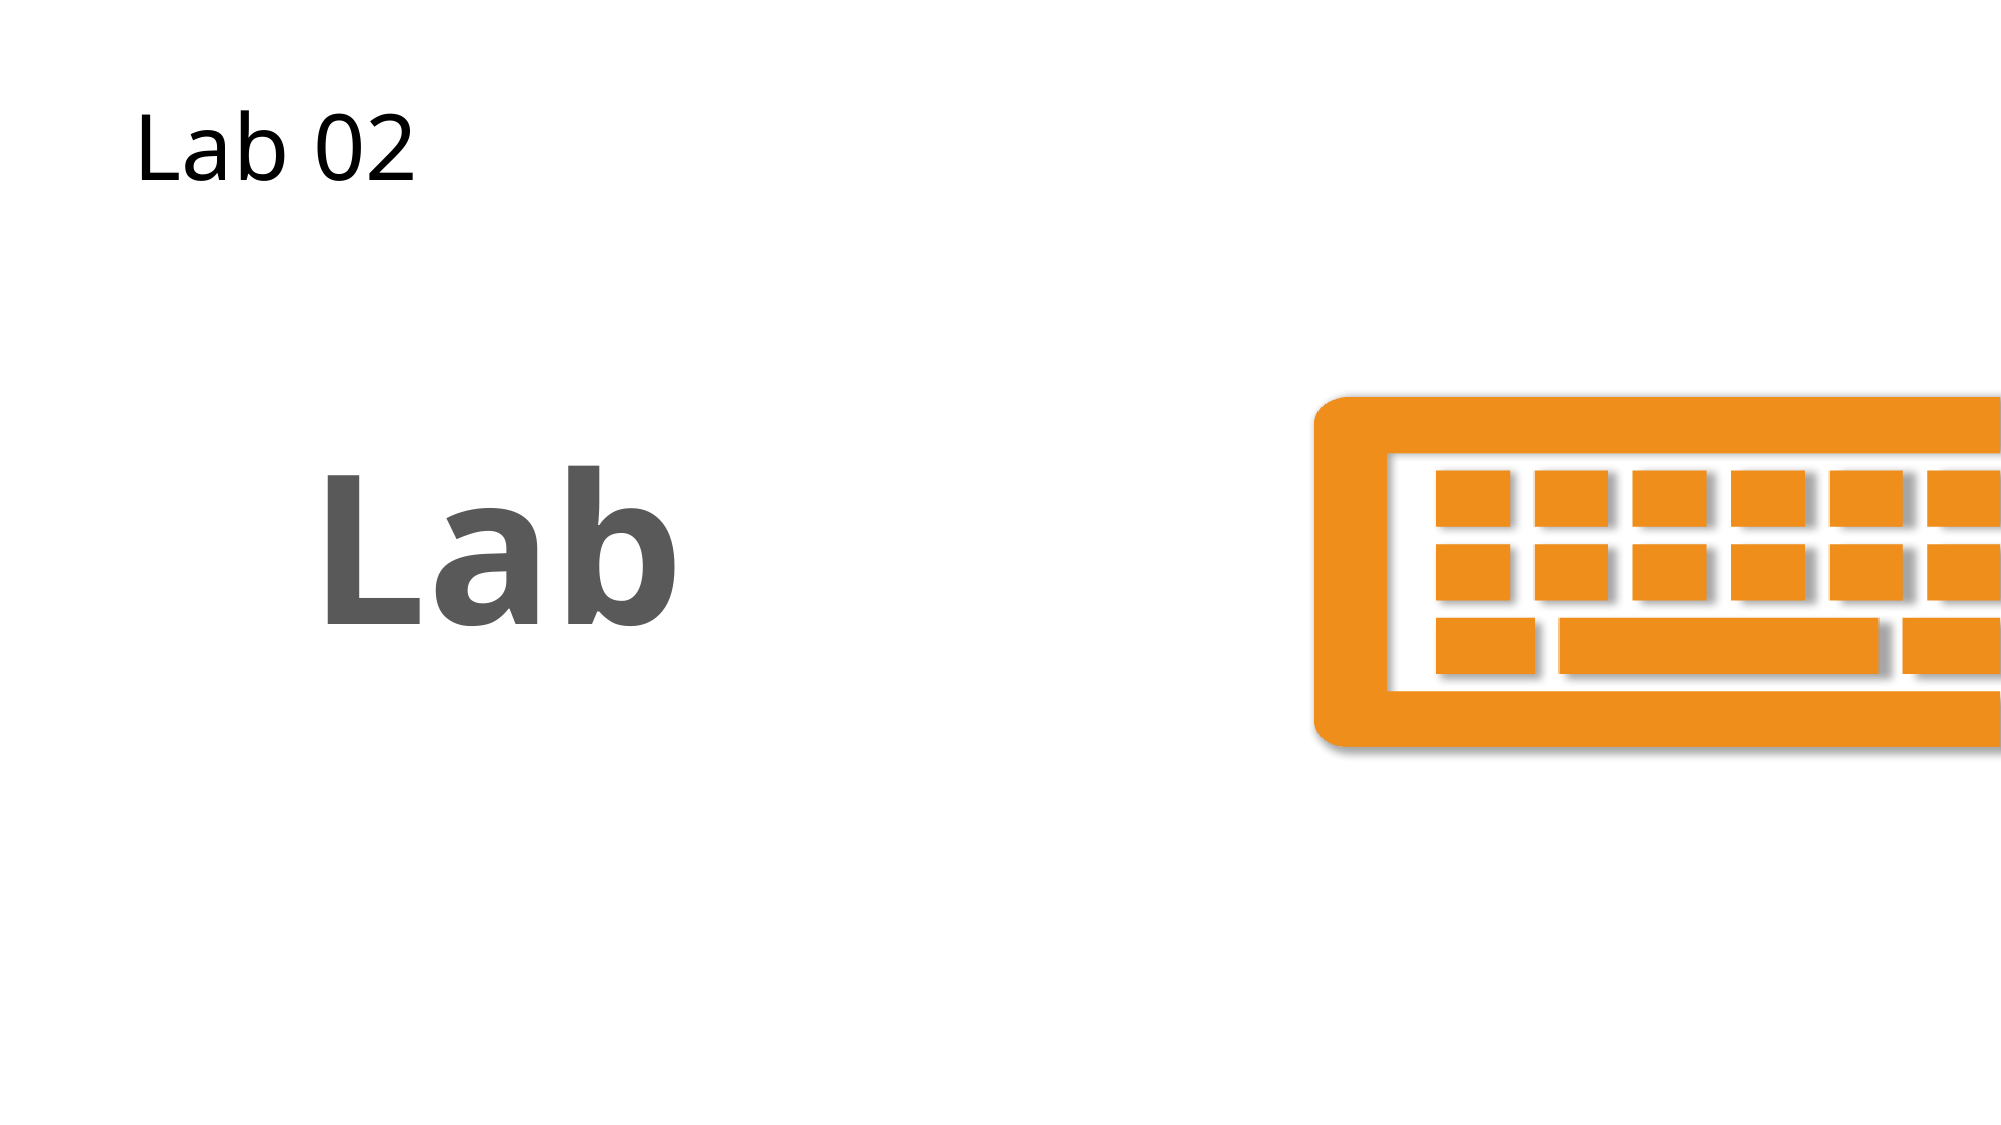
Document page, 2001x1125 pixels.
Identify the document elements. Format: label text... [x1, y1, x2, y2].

picture [1314, 397, 2001, 747]
title Lab 02 [133, 90, 1867, 209]
